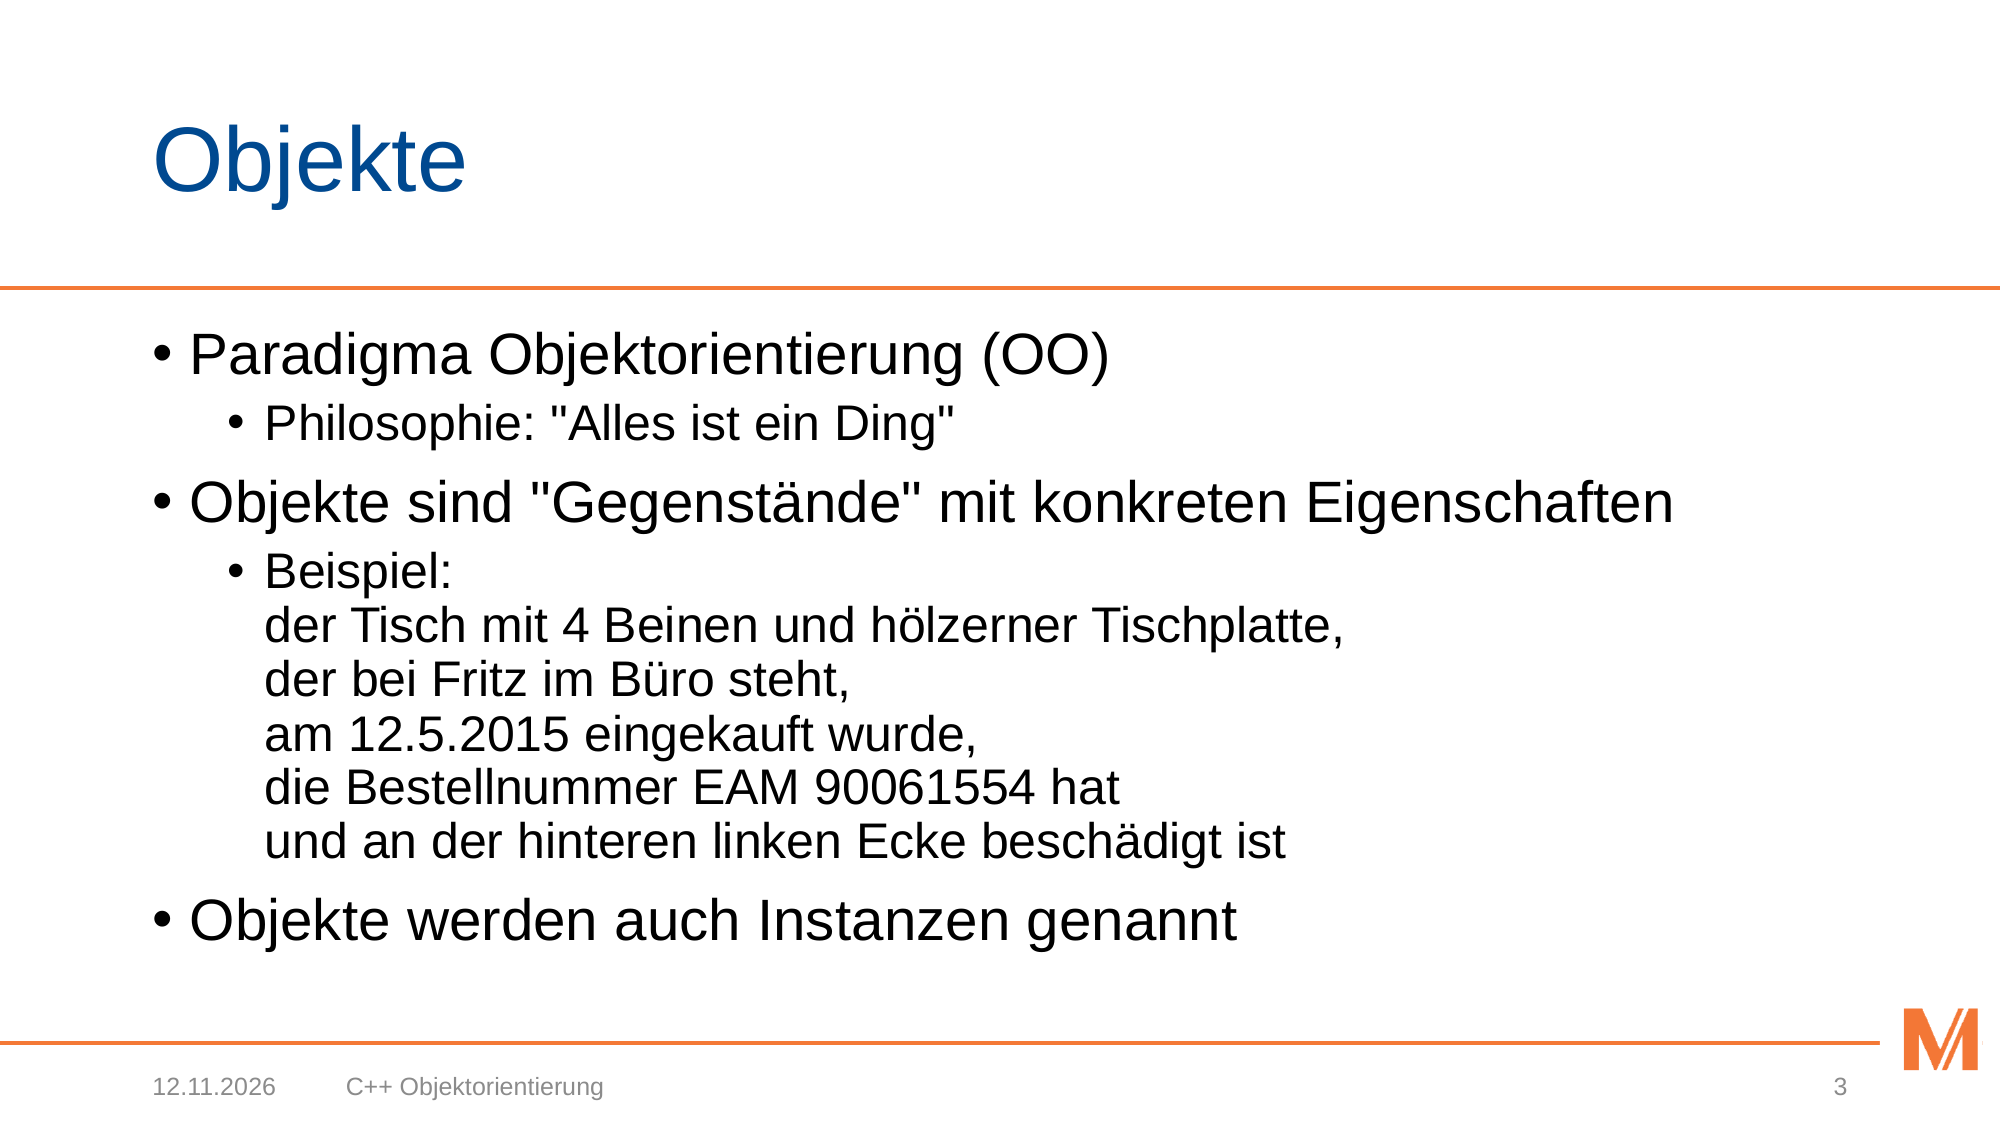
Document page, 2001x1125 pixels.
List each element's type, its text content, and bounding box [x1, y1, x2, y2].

title Objekte [137, 59, 1863, 264]
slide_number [137, 1055, 313, 1116]
footer C++ Objektorientierung [330, 1055, 1721, 1116]
list Paradigma Objektorientierung (OO) Philosophie: "Alles ist ein Ding" Objekte sind "Gegenstände" mit konkreten Eigenschaften Beispiel: der Tisch mit 4 Beinen und hölzerner Tischplatte, der bei Fritz im Büro steht, am 12.5.2015 eingekauft wurde, die Bestellnummer EAM 90061554 hat und an der hinteren linken Ecke beschädigt ist Objekte werden auch Instanzen genannt [137, 316, 1863, 1014]
slide_number 3 [1743, 1055, 1863, 1116]
picture [1879, 989, 1982, 1097]
